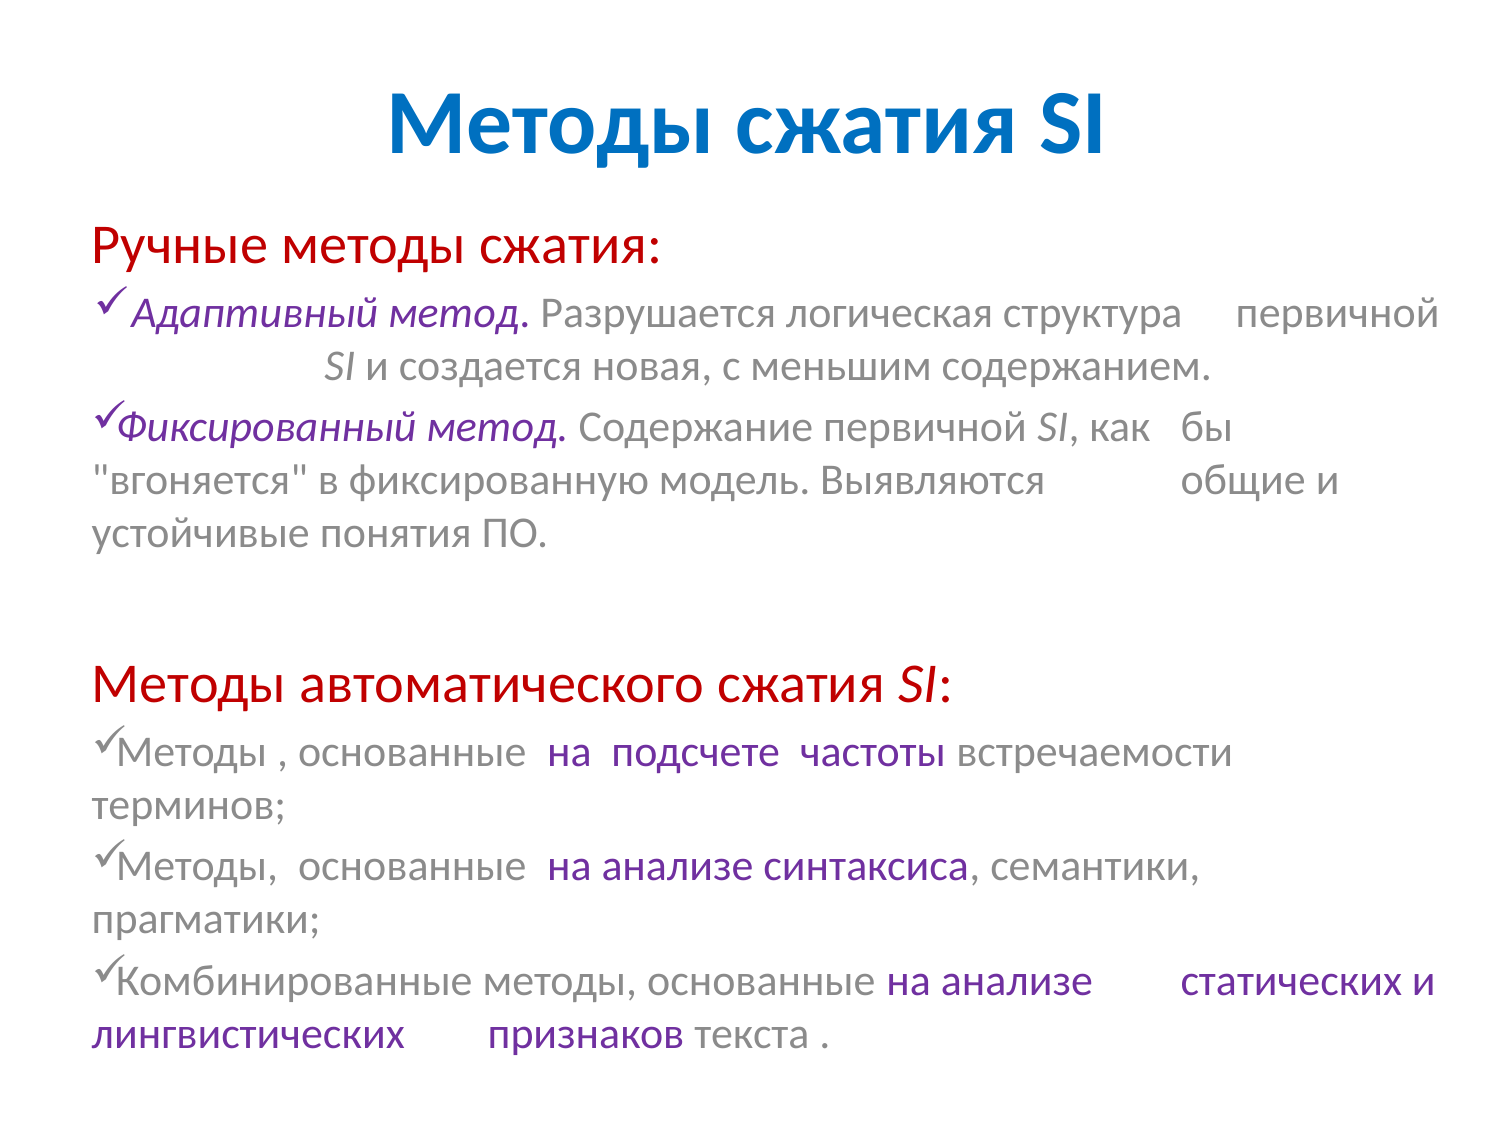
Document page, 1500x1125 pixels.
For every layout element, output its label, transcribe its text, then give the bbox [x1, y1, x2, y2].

title Методы сжатия SI [105, 46, 1388, 188]
subtitle Ручные методы сжатия: Адаптивный метод. Разрушается логическая структура первичной SI и создается новая, с меньшим содержанием. Фиксированный метод. Содержание первичной SI, как бы "вгоняется" в фиксированную модель. Выявляются общие и устойчивые понятия ПО. Методы автоматического сжатия SI: Методы , основанные на подсчете частоты встречаемости терминов; Методы, основанные на анализе синтаксиса, семантики, прагматики; Комбинированные методы, основанные на анализе статических и лингвистических признаков текста . [76, 199, 1471, 1067]
